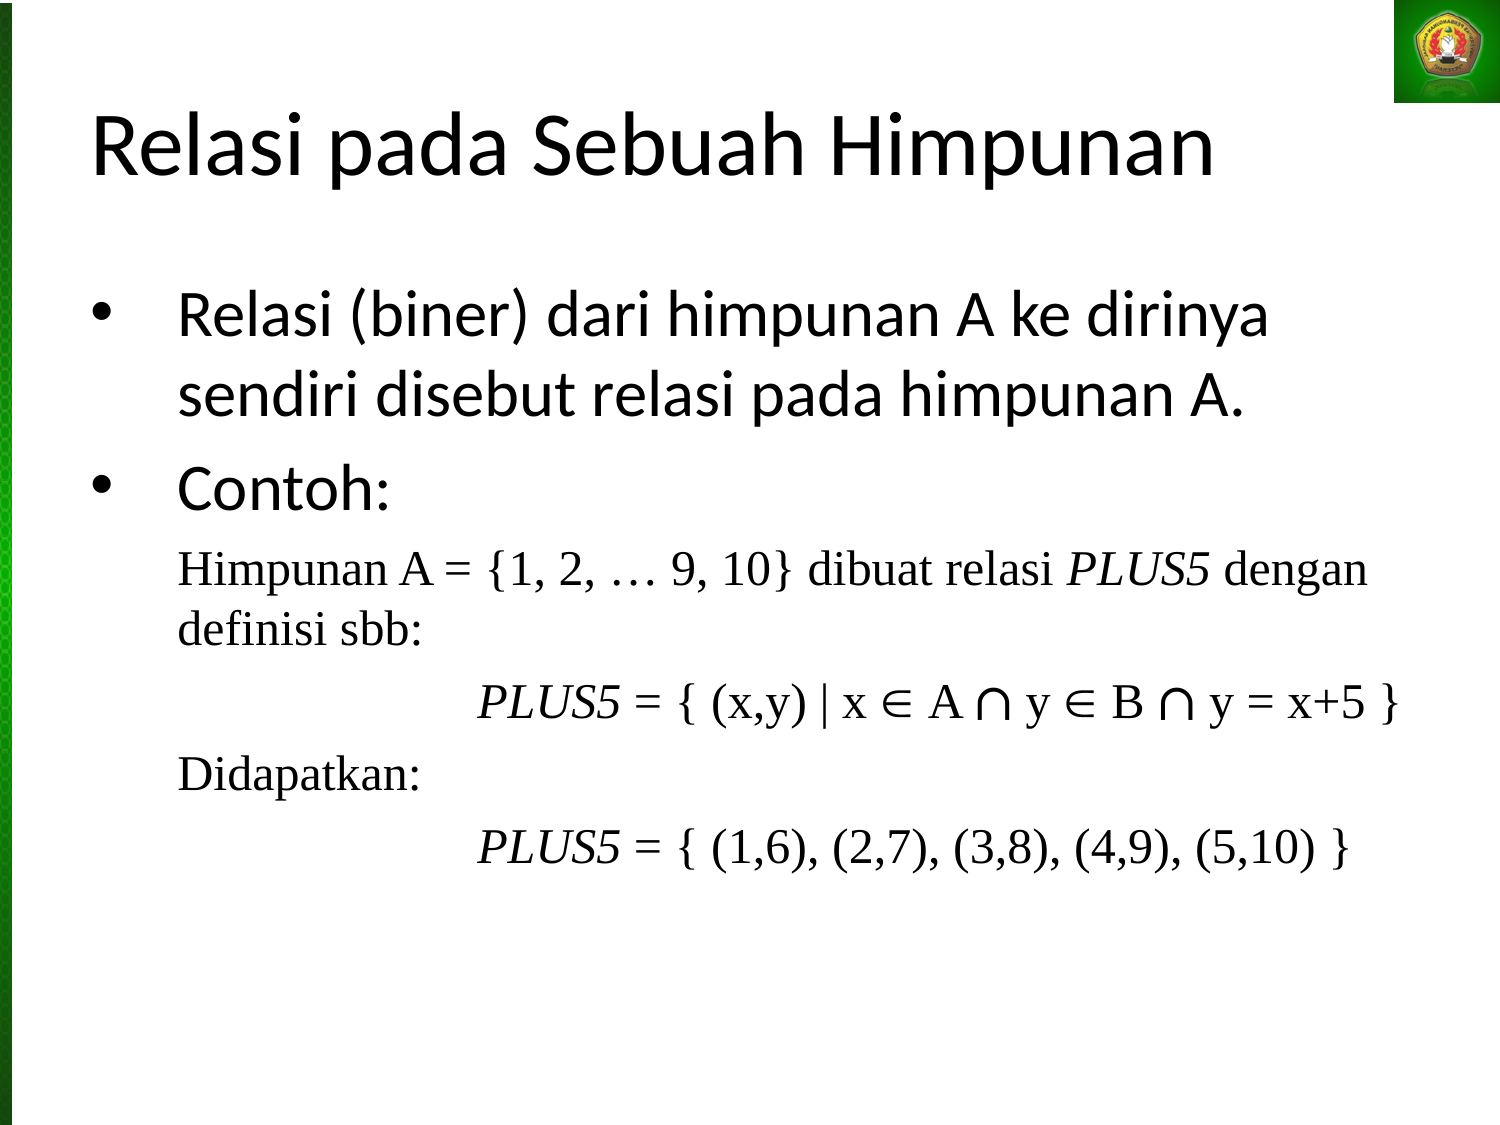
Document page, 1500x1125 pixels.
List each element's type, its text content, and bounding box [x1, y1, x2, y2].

picture [0, 3, 12, 1125]
picture [1394, 0, 1500, 103]
list Relasi (biner) dari himpunan A ke dirinya sendiri disebut relasi pada himpunan A. Contoh: Himpunan A = {1, 2, … 9, 10} dibuat relasi PLUS5 dengan definisi sbb: PLUS5 = { (x,y) | x  A ∩ y  B ∩ y = x+5 } Didapatkan: PLUS5 = { (1,6), (2,7), (3,8), (4,9), (5,10) } [75, 262, 1425, 1006]
title Relasi pada Sebuah Himpunan [75, 45, 1425, 233]
